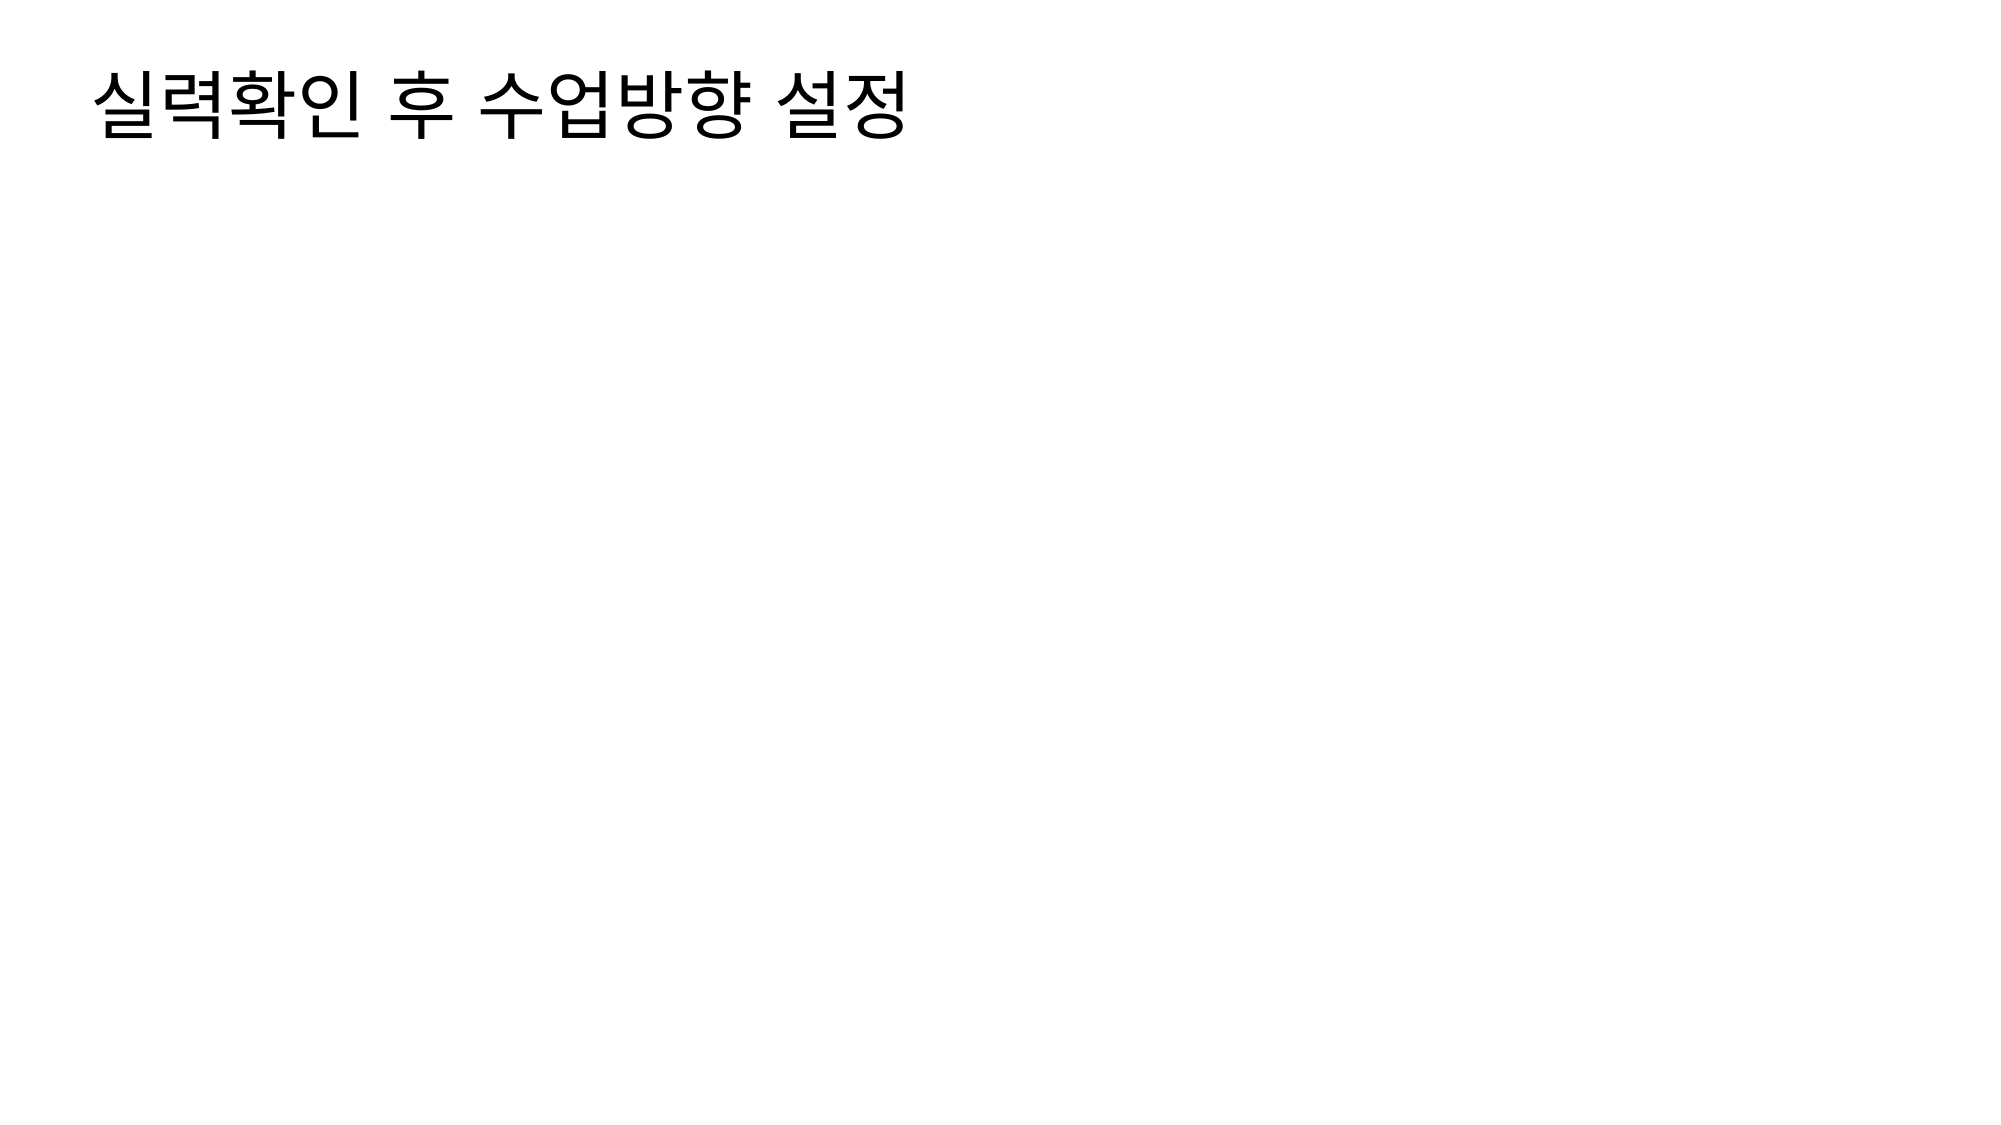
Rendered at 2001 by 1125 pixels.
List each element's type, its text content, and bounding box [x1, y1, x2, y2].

text_box 실력확인 후 수업방향 설정 [75, 50, 928, 156]
